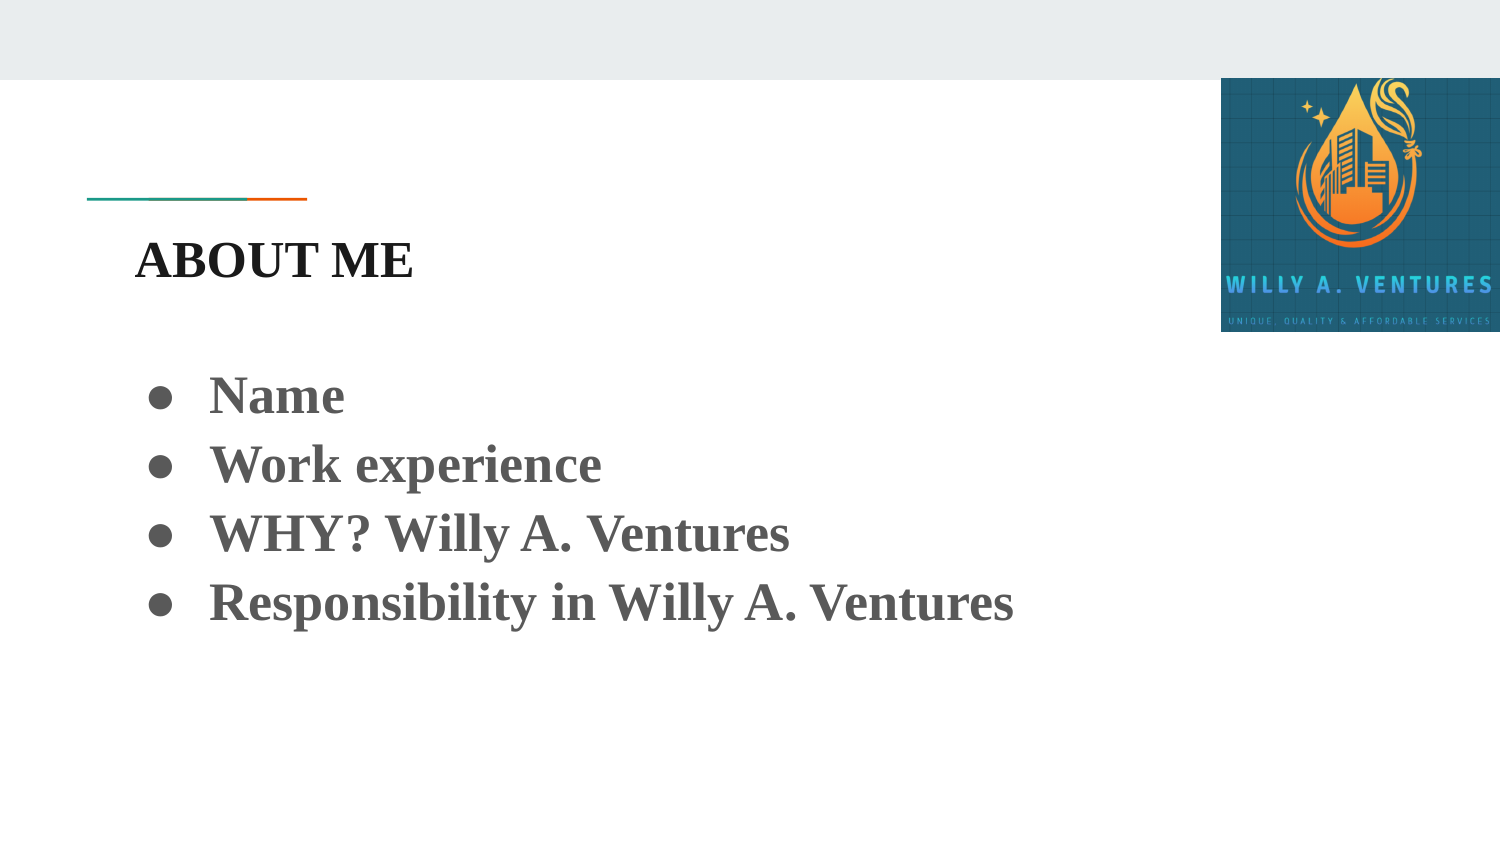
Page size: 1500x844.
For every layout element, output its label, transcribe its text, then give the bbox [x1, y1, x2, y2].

list Name Work experience WHY? Willy A. Ventures Responsibility in Willy A. Ventures [119, 341, 1381, 712]
picture [1221, 78, 1500, 333]
title ABOUT ME [119, 216, 1216, 305]
